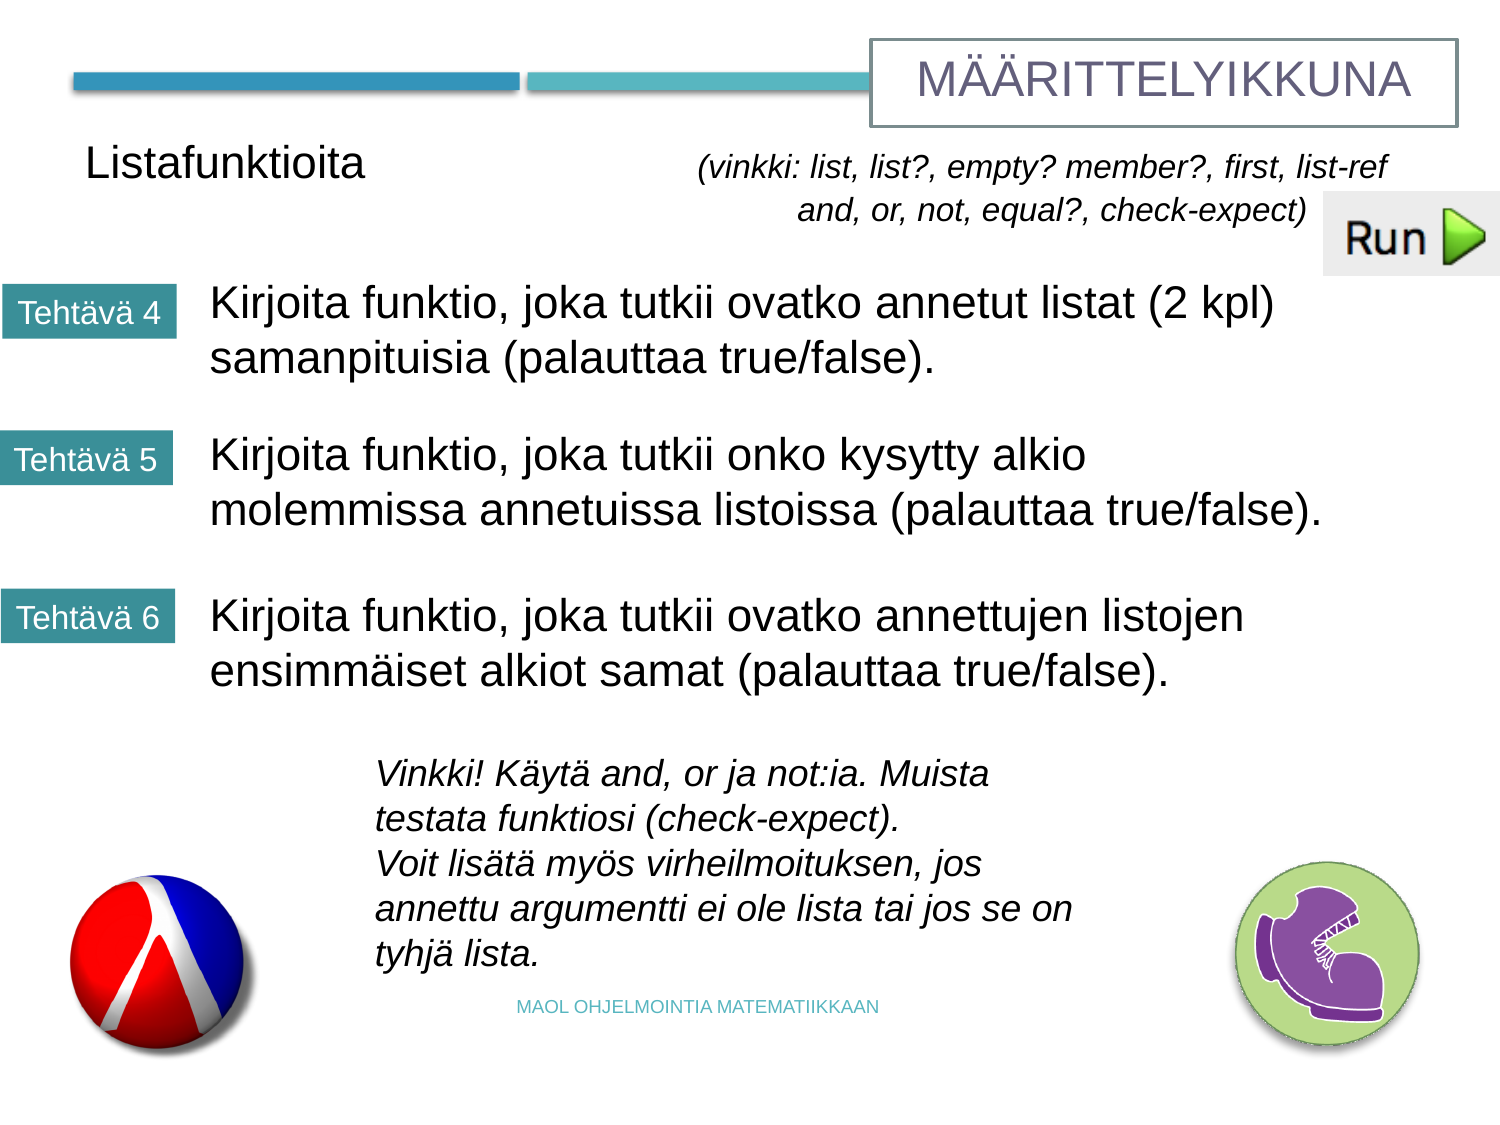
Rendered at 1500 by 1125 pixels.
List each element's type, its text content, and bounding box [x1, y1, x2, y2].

text_box Tehtävä 4 [2, 283, 177, 339]
text_box Tehtävä 6 [0, 588, 176, 644]
text_box MÄÄRITTELYIKKUNA [869, 38, 1459, 128]
picture [1200, 839, 1447, 1068]
picture [53, 858, 260, 1066]
text_box Kirjoita funktio, joka tutkii ovatko annettujen listojen ensimmäiset alkiot samat (palauttaa true/false). [194, 578, 1477, 703]
text_box Listafunktioita (vinkki: list, list?, empty? member?, first, list-ref and, or, not, equal?, check-expect) [70, 125, 1447, 236]
footer MAOL Ohjelmointia matematiikkaan [265, 976, 895, 1037]
picture [1323, 190, 1500, 277]
text_box Kirjoita funktio, joka tutkii ovatko annetut listat (2 kpl) samanpituisia (palauttaa true/false). [194, 265, 1477, 391]
text_box Tehtävä 5 [0, 430, 173, 486]
text_box Kirjoita funktio, joka tutkii onko kysytty alkio molemmissa annetuissa listoissa (palauttaa true/false). [194, 416, 1477, 542]
text_box Vinkki! Käytä and, or ja not:ia. Muista testata funktiosi (check-expect). Voit lisätä myös virheilmoituksen, jos annettu argumentti ei ole lista tai jos se on tyhjä lista. [360, 741, 1111, 982]
